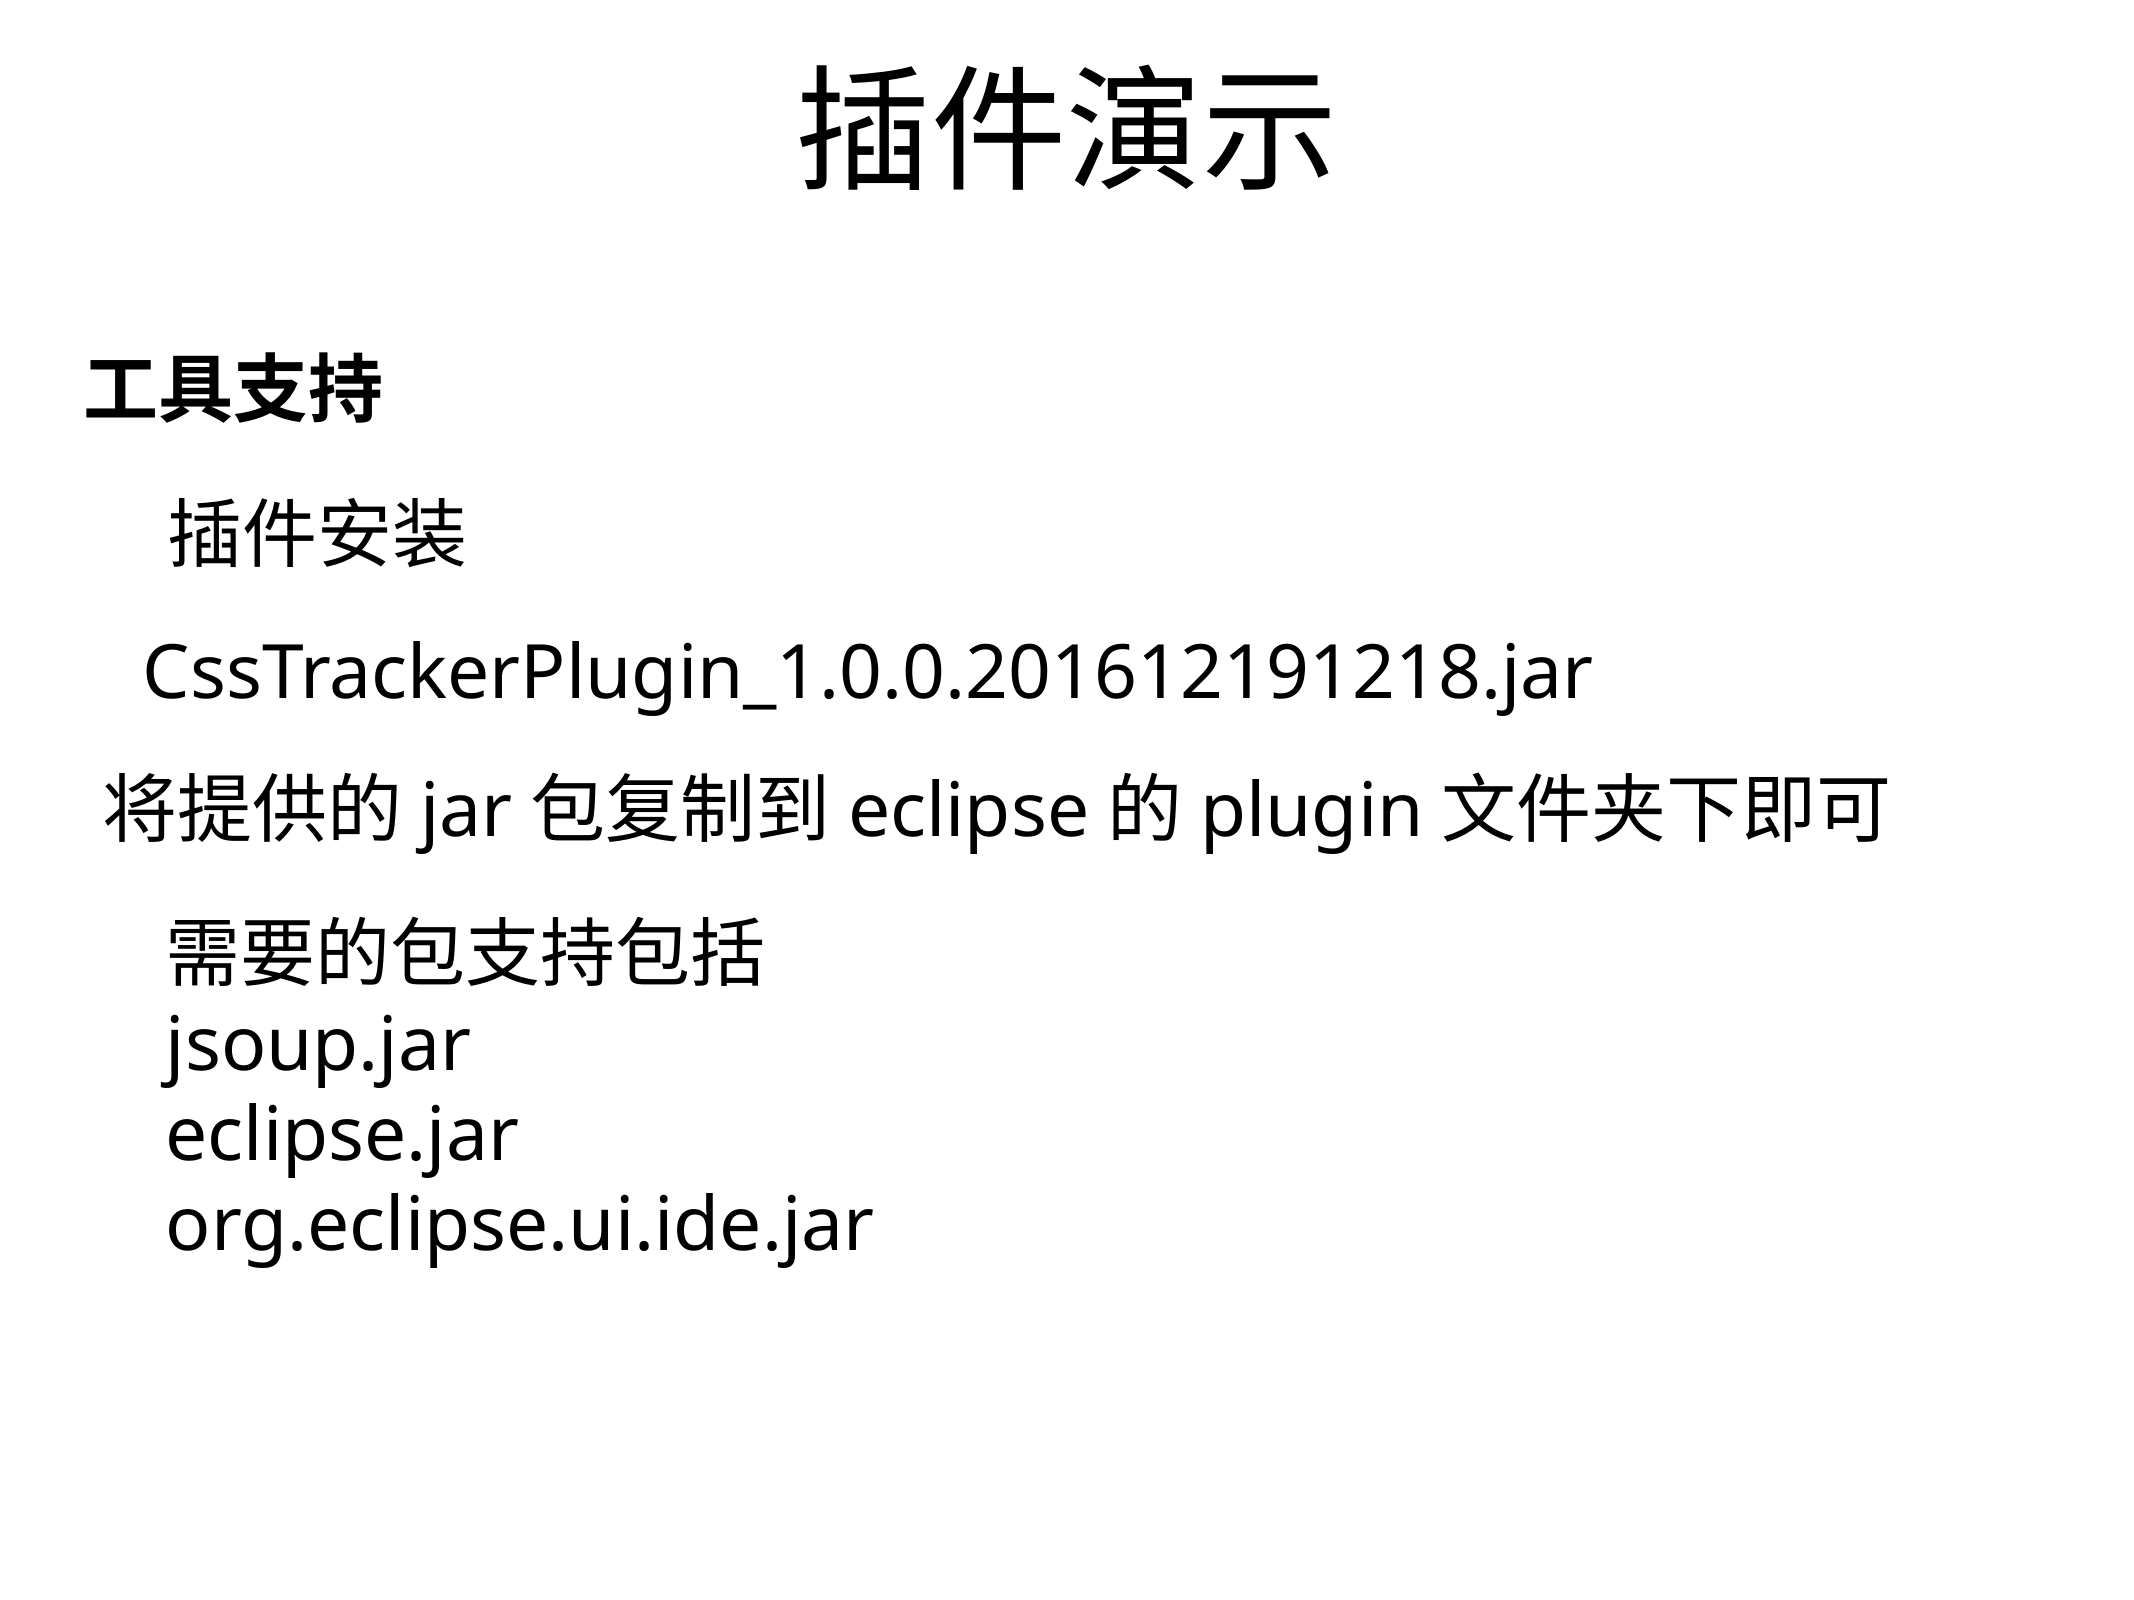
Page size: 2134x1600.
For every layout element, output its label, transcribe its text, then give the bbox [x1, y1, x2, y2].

text_box CssTrackerPlugin_1.0.0.201612191218.jar [134, 615, 1603, 723]
text_box 工具支持 [74, 333, 392, 441]
text_box 需要的包支持包括 jsoup.jar eclipse.jar org.eclipse.ui.ide.jar [157, 897, 883, 1274]
text_box 插件安装 [159, 478, 477, 585]
title 插件演示 [155, 10, 1978, 241]
text_box 将提供的jar包复制到eclipse的plugin文件夹下即可 [93, 753, 1901, 860]
